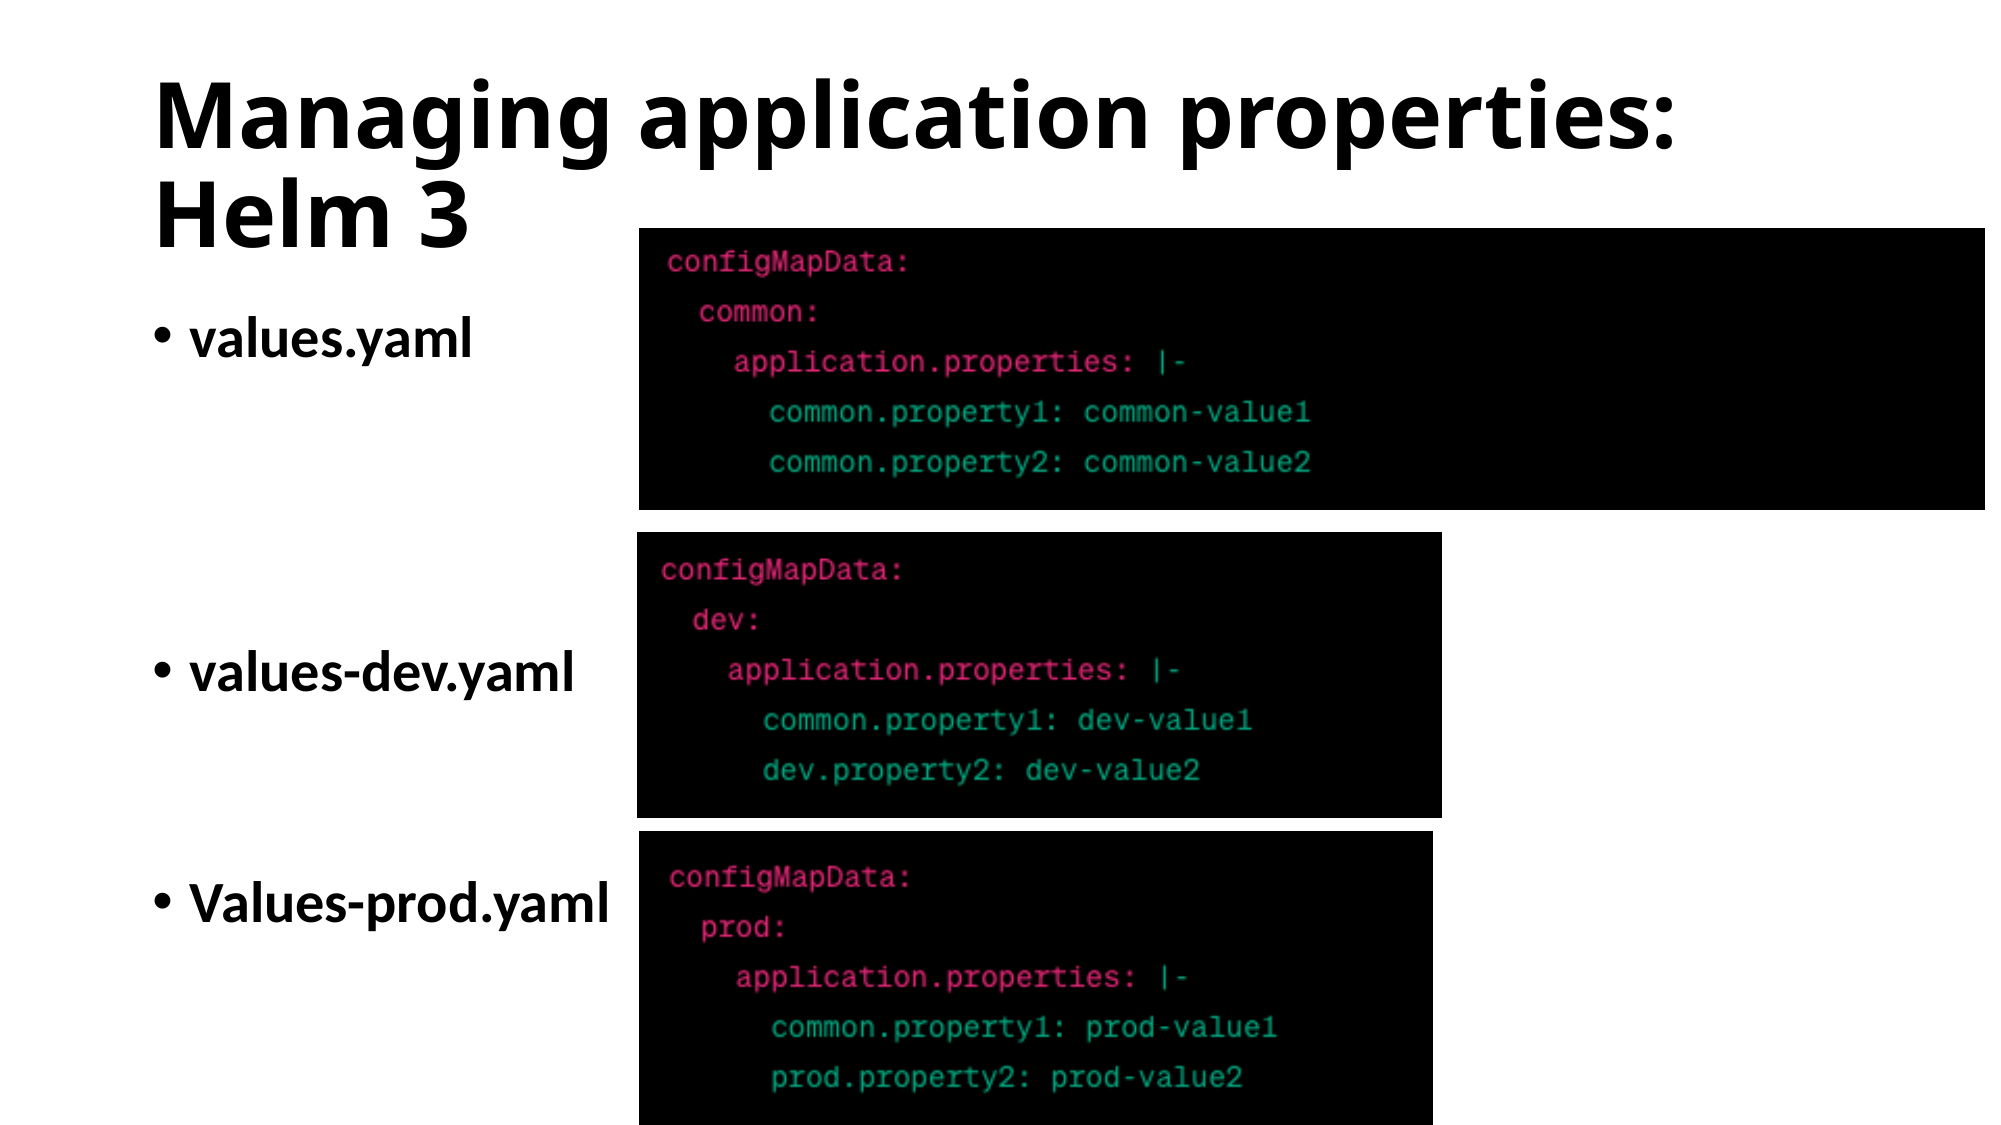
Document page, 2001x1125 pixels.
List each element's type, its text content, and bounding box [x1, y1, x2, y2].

picture [639, 831, 1433, 1125]
list values.yaml values-dev.yaml Values-prod.yaml [137, 299, 1863, 1014]
picture [637, 532, 1442, 818]
title Managing application properties: Helm 3 [137, 59, 1863, 278]
picture [639, 228, 1985, 511]
